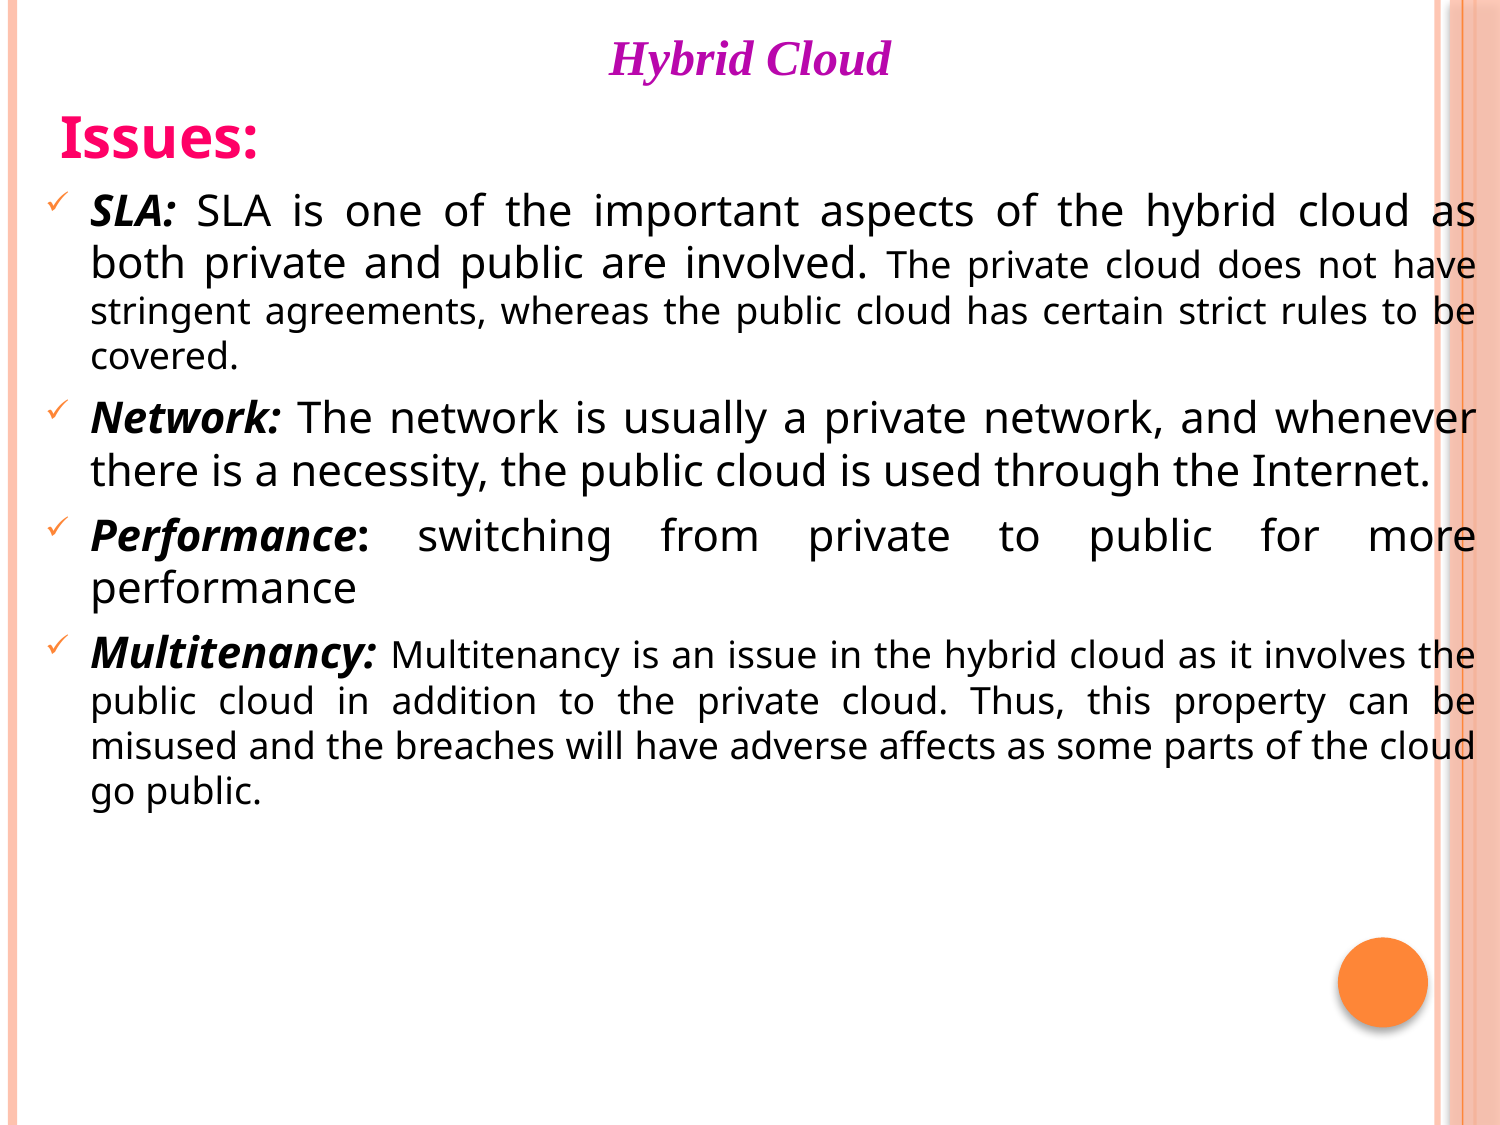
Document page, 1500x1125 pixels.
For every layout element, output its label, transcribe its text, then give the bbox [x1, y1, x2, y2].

list Issues: SLA: SLA is one of the important aspects of the hybrid cloud as both private and public are involved. The private cloud does not have stringent agreements, whereas the public cloud has certain strict rules to be covered. Network: The network is usually a private network, and whenever there is a necessity, the public cloud is used through the Internet. Performance: switching from private to public for more performance Multitenancy: Multitenancy is an issue in the hybrid cloud as it involves the public cloud in addition to the private cloud. Thus, this property can be misused and the breaches will have adverse affects as some parts of the cloud go public. [30, 92, 1493, 1125]
title Hybrid Cloud [137, 12, 1363, 92]
